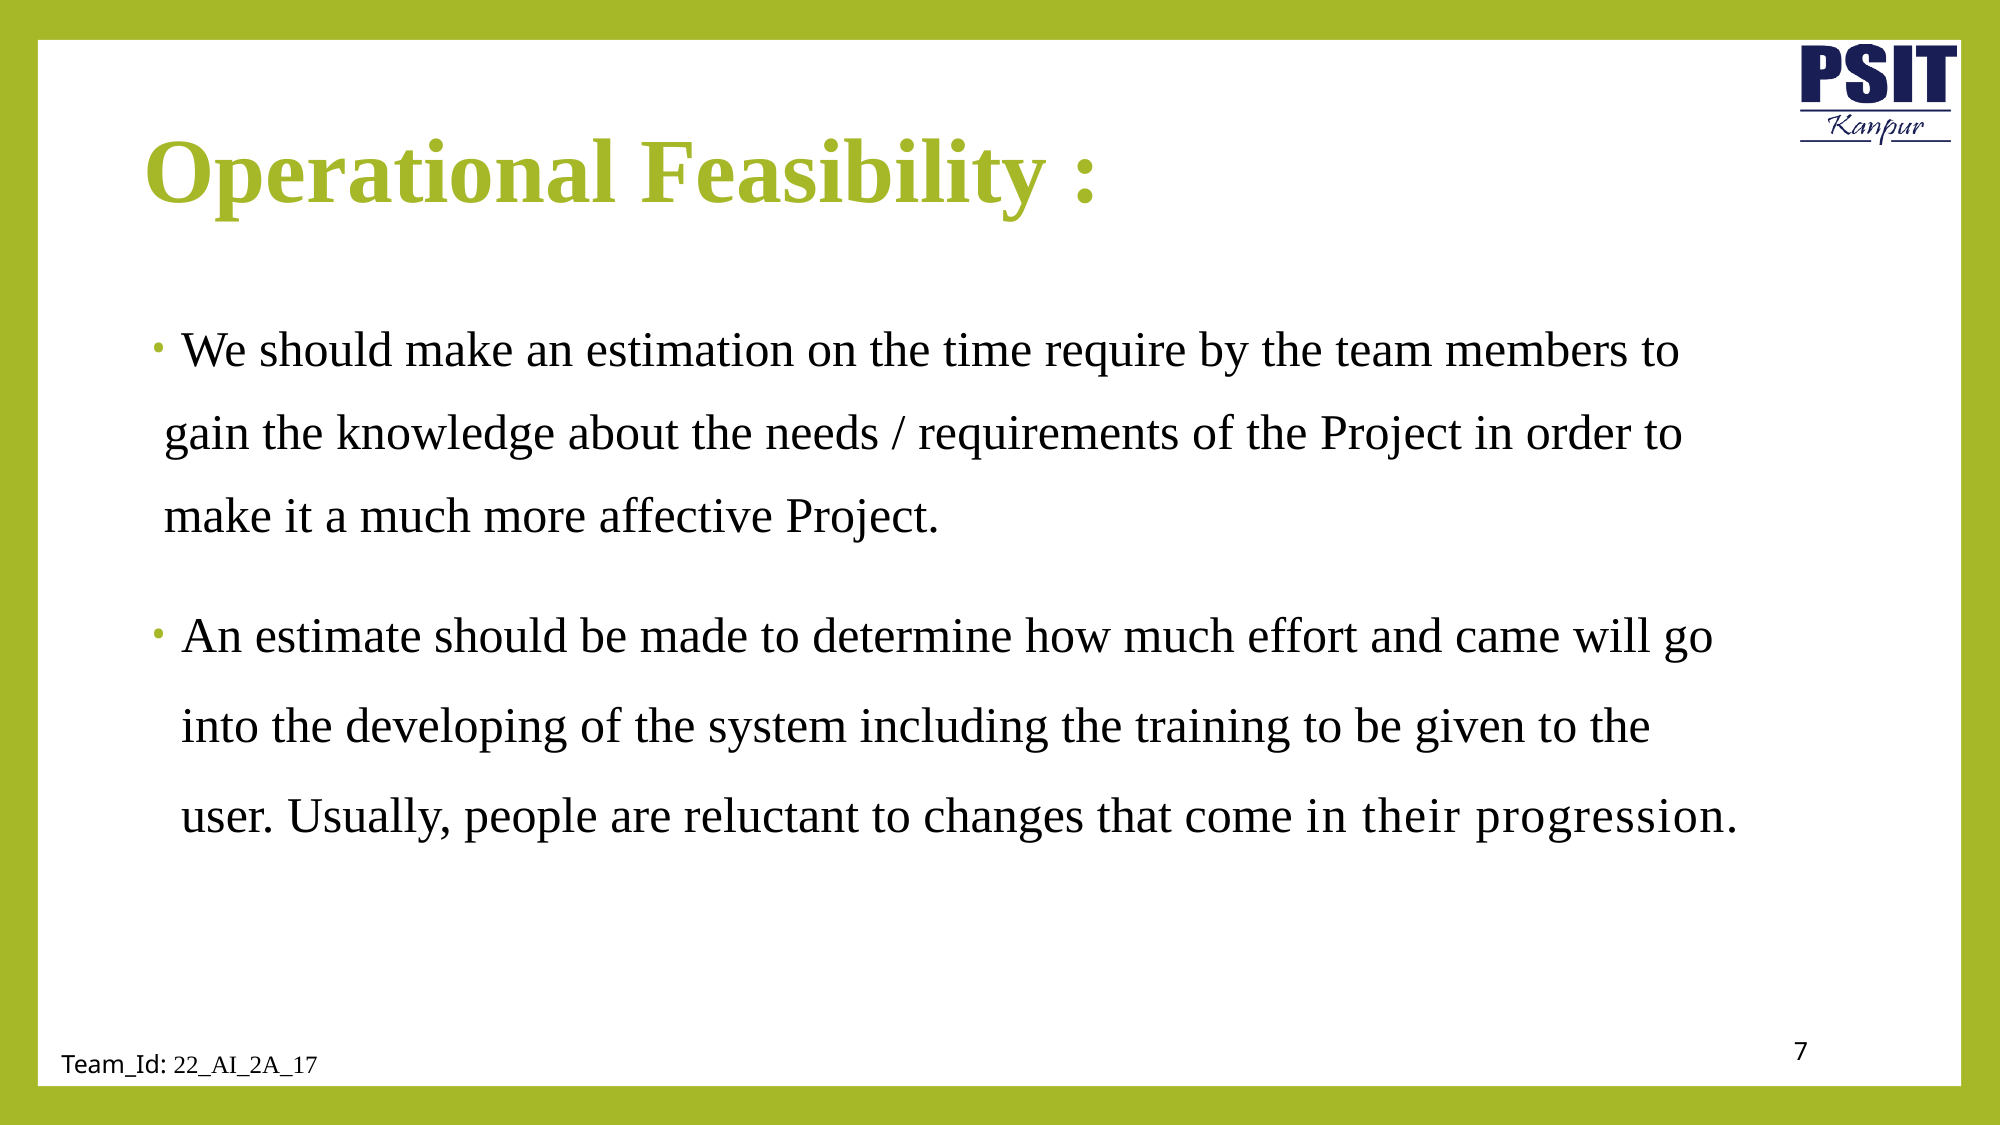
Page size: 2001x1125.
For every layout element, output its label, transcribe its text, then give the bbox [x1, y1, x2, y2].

picture [1799, 44, 1963, 145]
title Operational Feasibility : [128, 61, 1749, 284]
footer Team_Id: 22_AI_2A_17 [38, 1050, 342, 1107]
text_box 7 [1779, 1028, 1823, 1073]
list We should make an estimation on the time require by the team members to gain the knowledge about the needs / requirements of the Project in order to make it a much more affective Project. An estimate should be made to determine how much effort and came will go into the developing of the system including the training to be given to the user. Usually, people are reluctant to changes that come in their progression. [128, 315, 1762, 1029]
